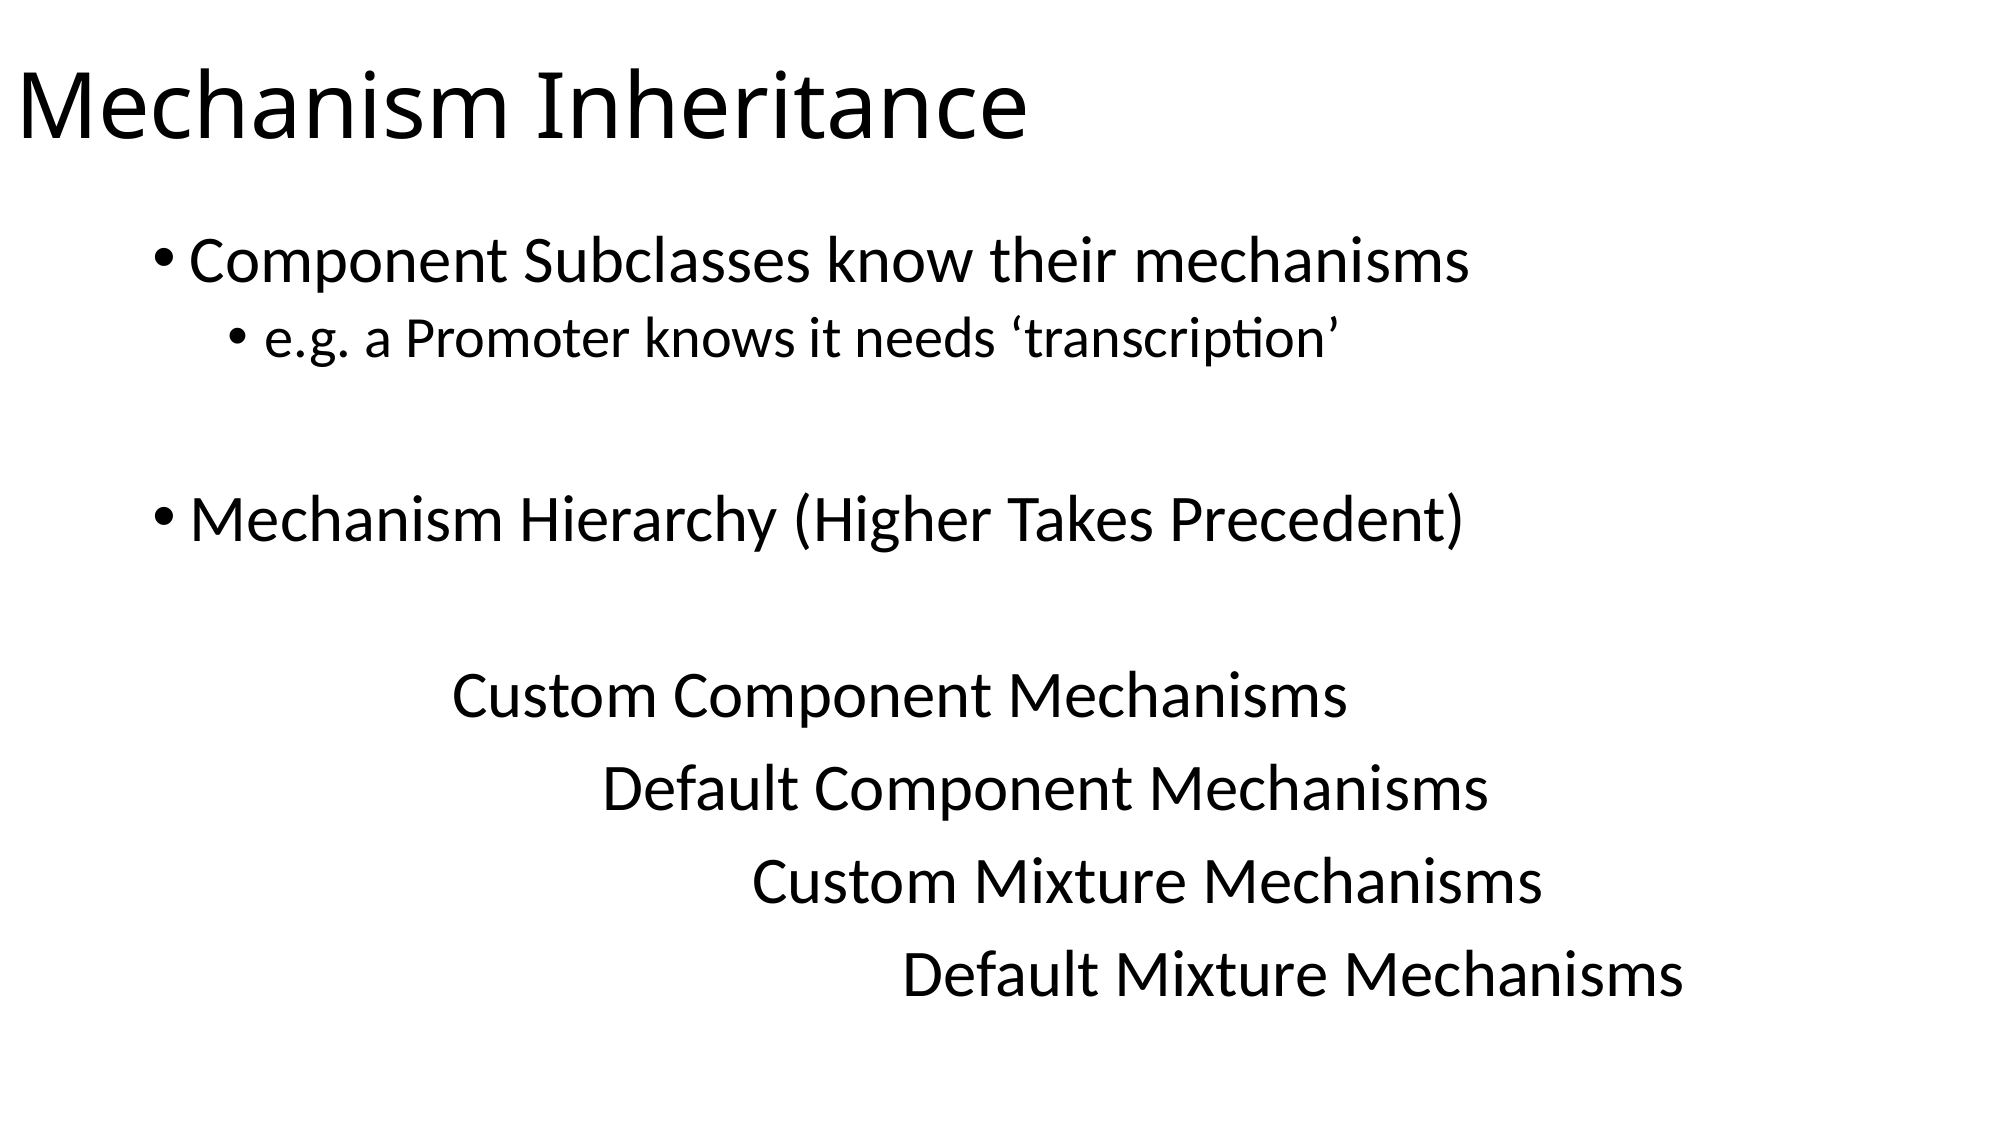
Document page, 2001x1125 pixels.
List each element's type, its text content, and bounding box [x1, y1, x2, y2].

list Component Subclasses know their mechanisms e.g. a Promoter knows it needs ‘transcription’ Mechanism Hierarchy (Higher Takes Precedent) Custom Component Mechanisms Default Component Mechanisms Custom Mixture Mechanisms Default Mixture Mechanisms [137, 217, 1863, 1111]
title Mechanism Inheritance [0, 0, 1725, 218]
